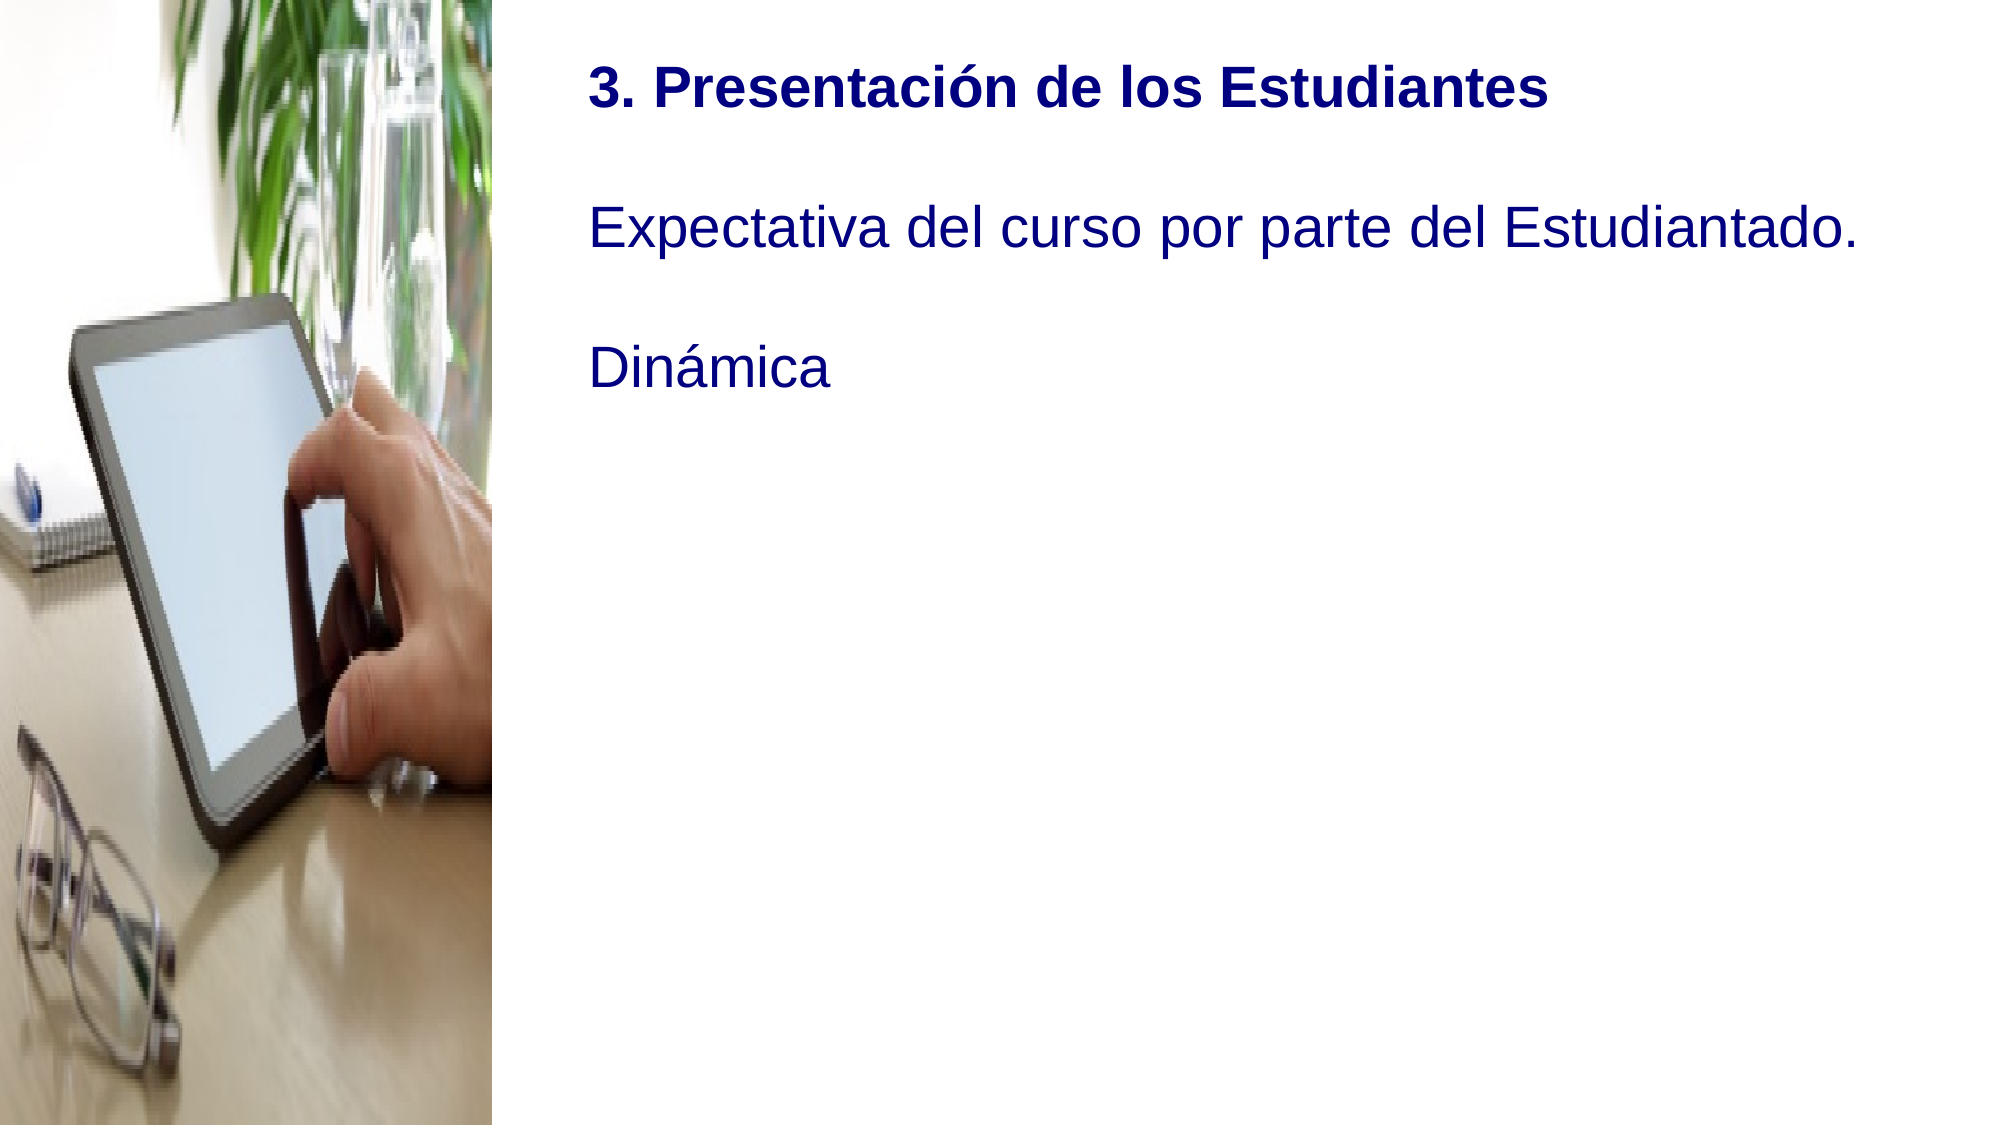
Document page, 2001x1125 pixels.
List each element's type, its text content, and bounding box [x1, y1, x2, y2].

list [0, 0, 492, 1125]
picture [574, 58, 1668, 127]
text_box 3. Presentación de los Estudiantes Expectativa del curso por parte del Estudiantado. Dinámica [573, 42, 1966, 407]
